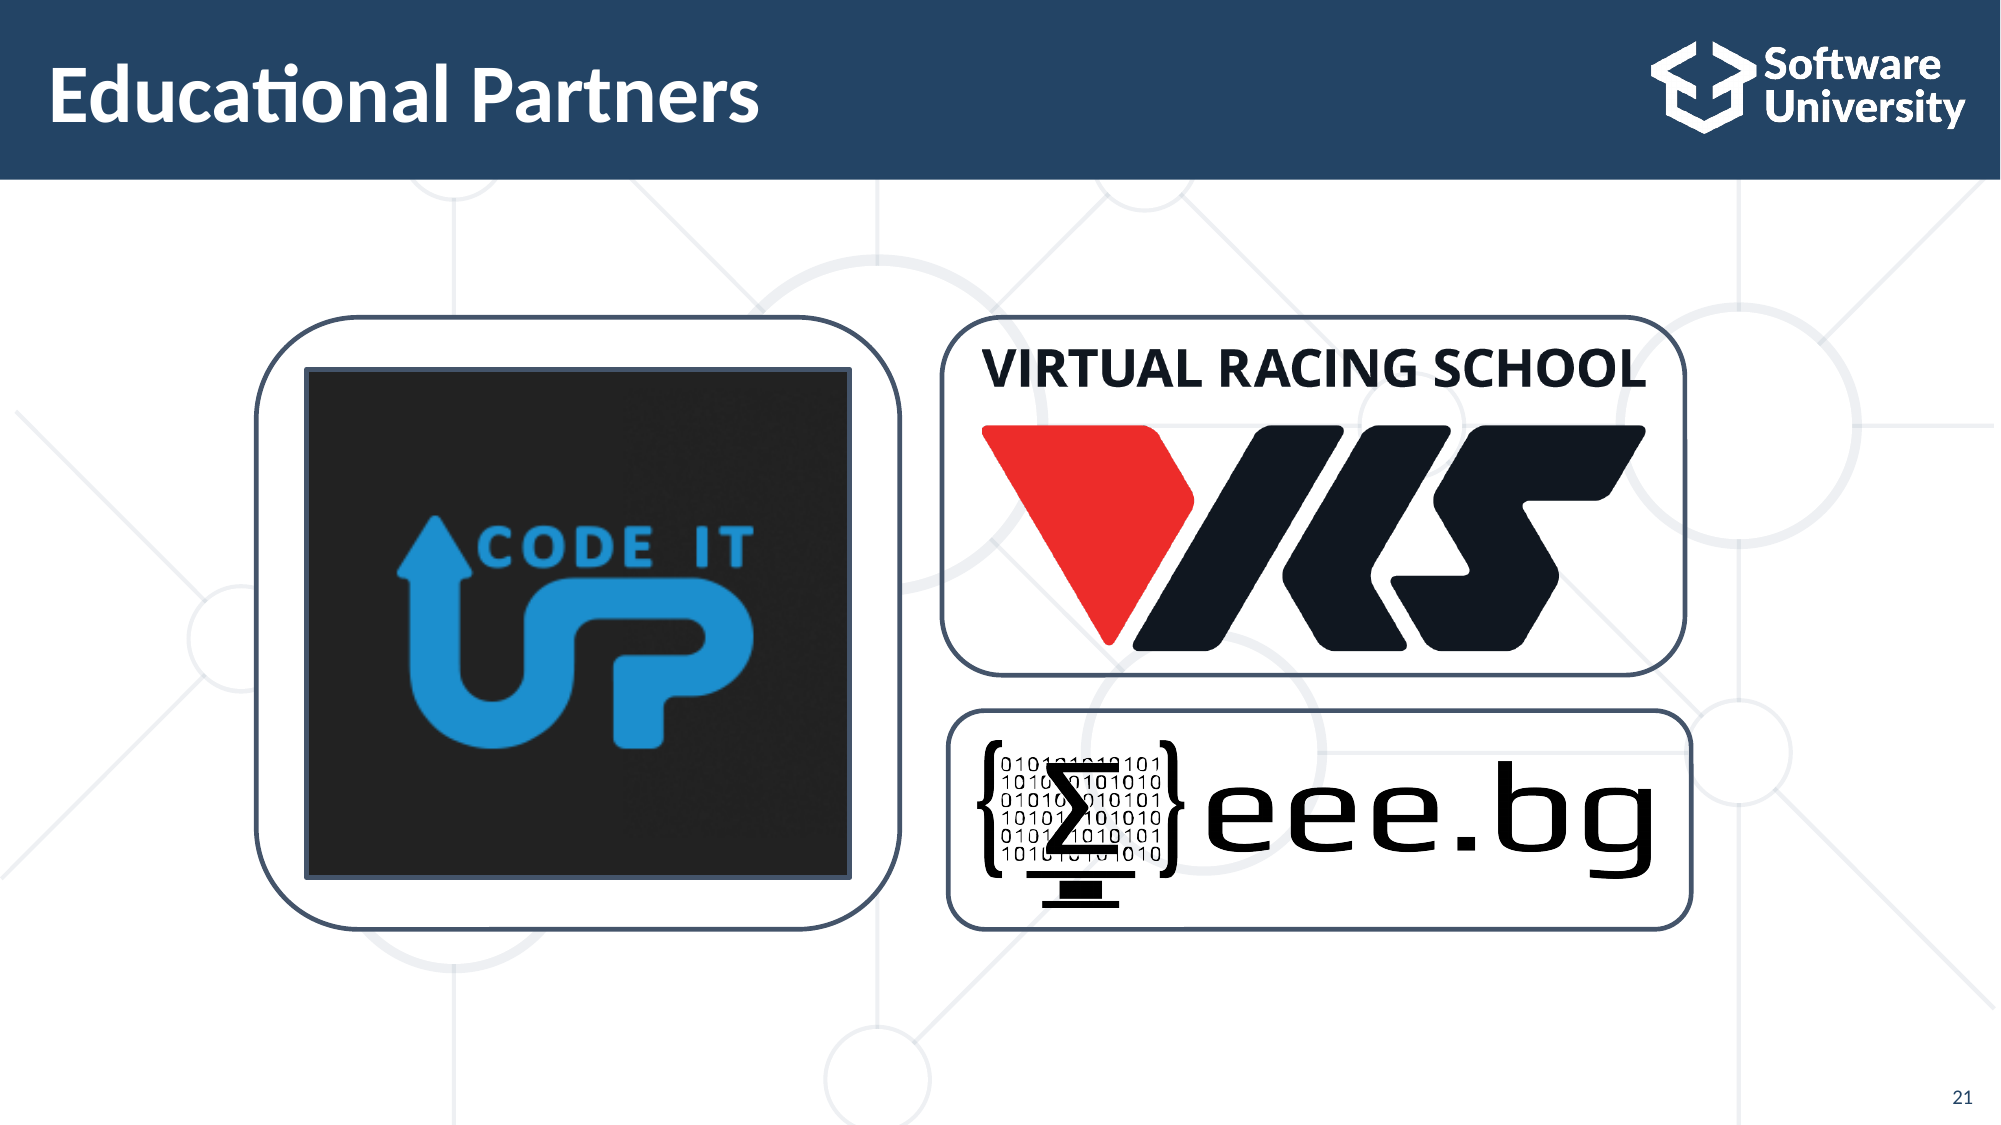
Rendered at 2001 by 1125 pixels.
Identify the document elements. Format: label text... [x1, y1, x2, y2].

title Educational Partners [31, 16, 1625, 162]
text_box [255, 317, 901, 930]
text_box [947, 710, 1692, 930]
picture [1651, 41, 1966, 134]
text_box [941, 171, 1686, 828]
slide_number 21 [1927, 1067, 1989, 1117]
